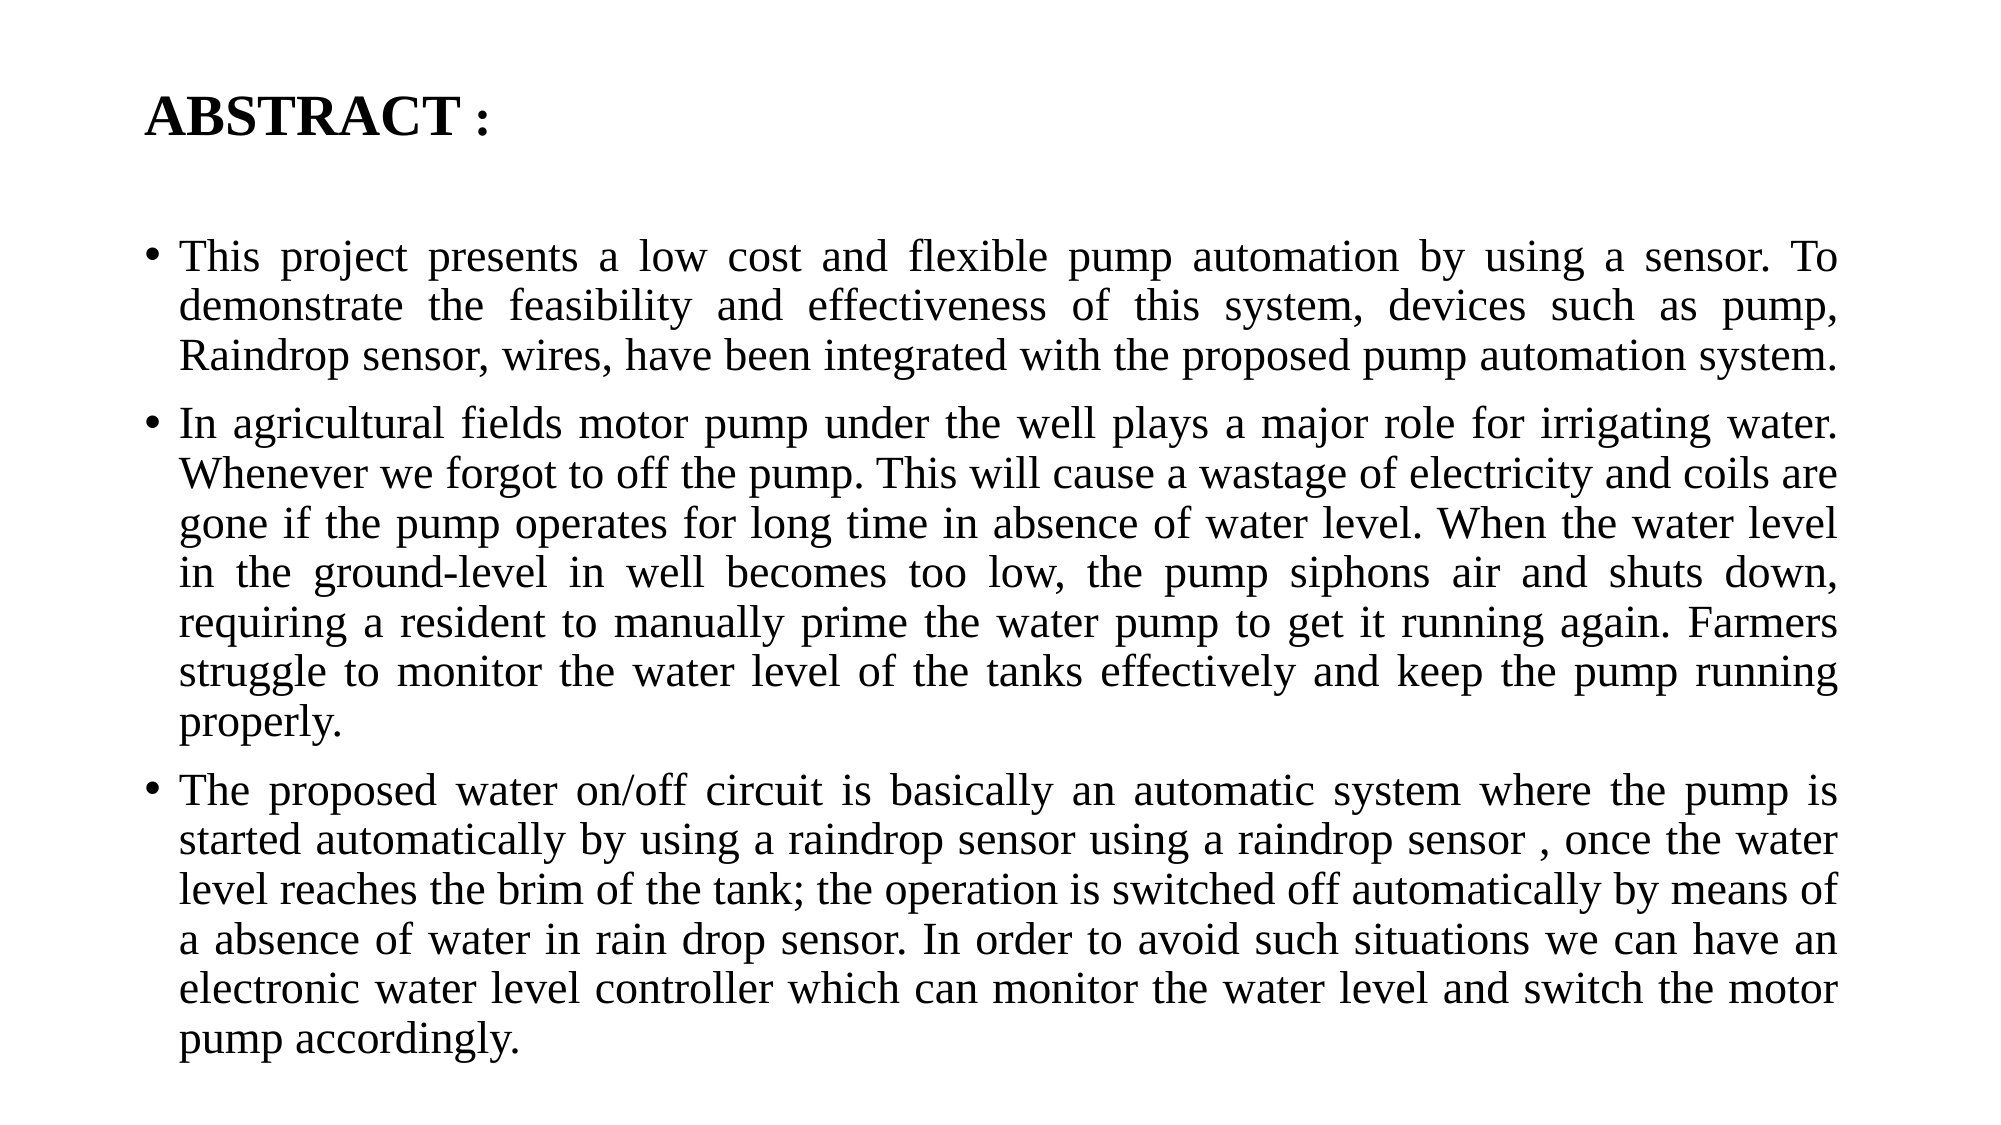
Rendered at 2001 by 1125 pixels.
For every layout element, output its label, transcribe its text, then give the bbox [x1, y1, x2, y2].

list This project presents a low cost and flexible pump automation by using a sensor. To demonstrate the feasibility and effectiveness of this system, devices such as pump, Raindrop sensor, wires, have been integrated with the proposed pump automation system. In agricultural fields motor pump under the well plays a major role for irrigating water. Whenever we forgot to off the pump. This will cause a wastage of electricity and coils are gone if the pump operates for long time in absence of water level. When the water level in the ground-level in well becomes too low, the pump siphons air and shuts down, requiring a resident to manually prime the water pump to get it running again. Farmers struggle to monitor the water level of the tanks effectively and keep the pump running properly. The proposed water on/off circuit is basically an automatic system where the pump is started automatically by using a raindrop sensor using a raindrop sensor , once the water level reaches the brim of the tank; the operation is switched off automatically by means of a absence of water in rain drop sensor. In order to avoid such situations we can have an electronic water level controller which can monitor the water level and switch the motor pump accordingly. [129, 149, 1855, 1093]
title ABSTRACT : [129, 42, 1652, 149]
